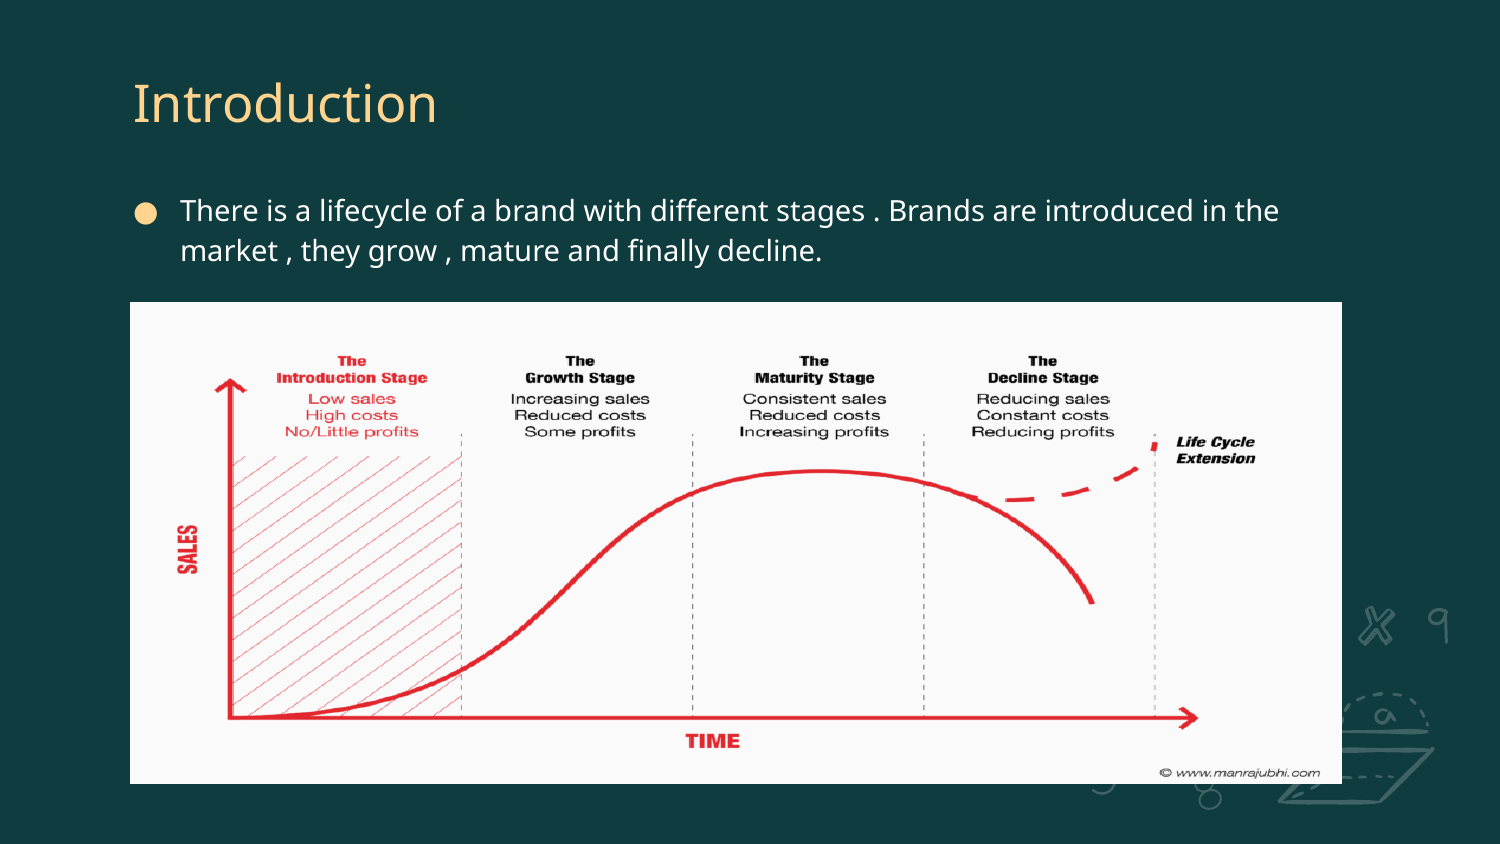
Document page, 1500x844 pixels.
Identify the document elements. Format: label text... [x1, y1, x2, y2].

picture [130, 302, 1342, 784]
subtitle There is a lifecycle of a brand with different stages . Brands are introduced in the market , they grow , mature and finally decline. [118, 173, 1354, 798]
title Introduction [118, 45, 1382, 173]
